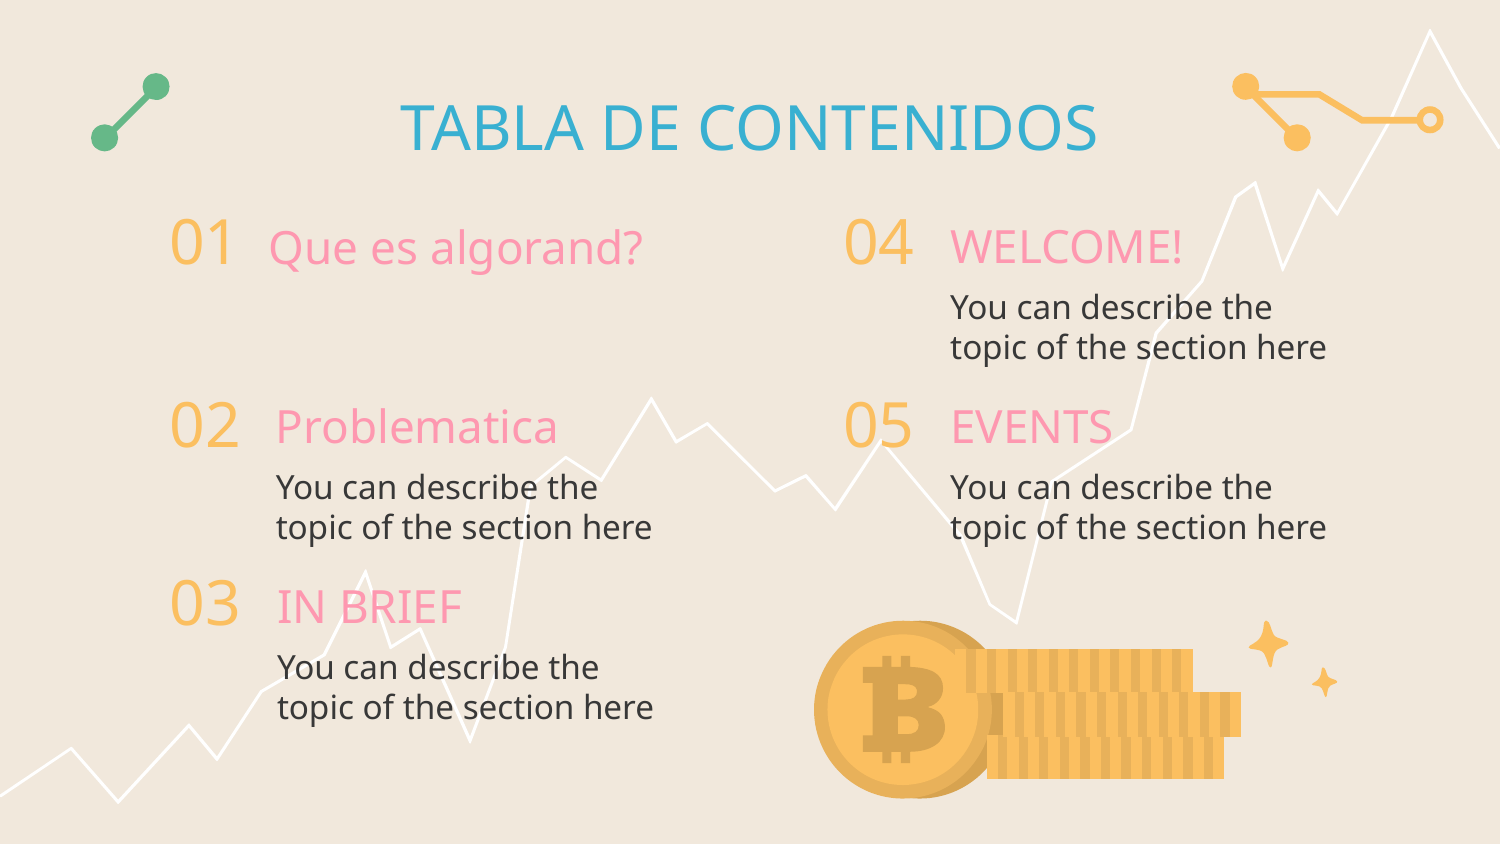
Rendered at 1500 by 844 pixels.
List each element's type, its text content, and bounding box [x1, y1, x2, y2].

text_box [1248, 620, 1338, 698]
subtitle You can describe the topic of the section here [260, 450, 678, 559]
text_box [813, 620, 1242, 799]
subtitle Que es algorand? [253, 203, 671, 279]
title 04 [821, 206, 937, 274]
title 03 [148, 566, 263, 635]
subtitle Problematica [260, 382, 678, 450]
subtitle IN BRIEF [261, 562, 679, 631]
subtitle You can describe the topic of the section here [261, 631, 679, 740]
subtitle You can describe the topic of the section here [934, 270, 1352, 379]
subtitle EVENTS [934, 382, 1352, 450]
title 05 [821, 388, 937, 457]
subtitle You can describe the topic of the section here [934, 450, 1352, 559]
title 02 [148, 388, 263, 457]
title TABLA DE CONTENIDOS [116, 72, 1383, 167]
subtitle WELCOME! [934, 202, 1352, 270]
title 01 [147, 206, 263, 274]
